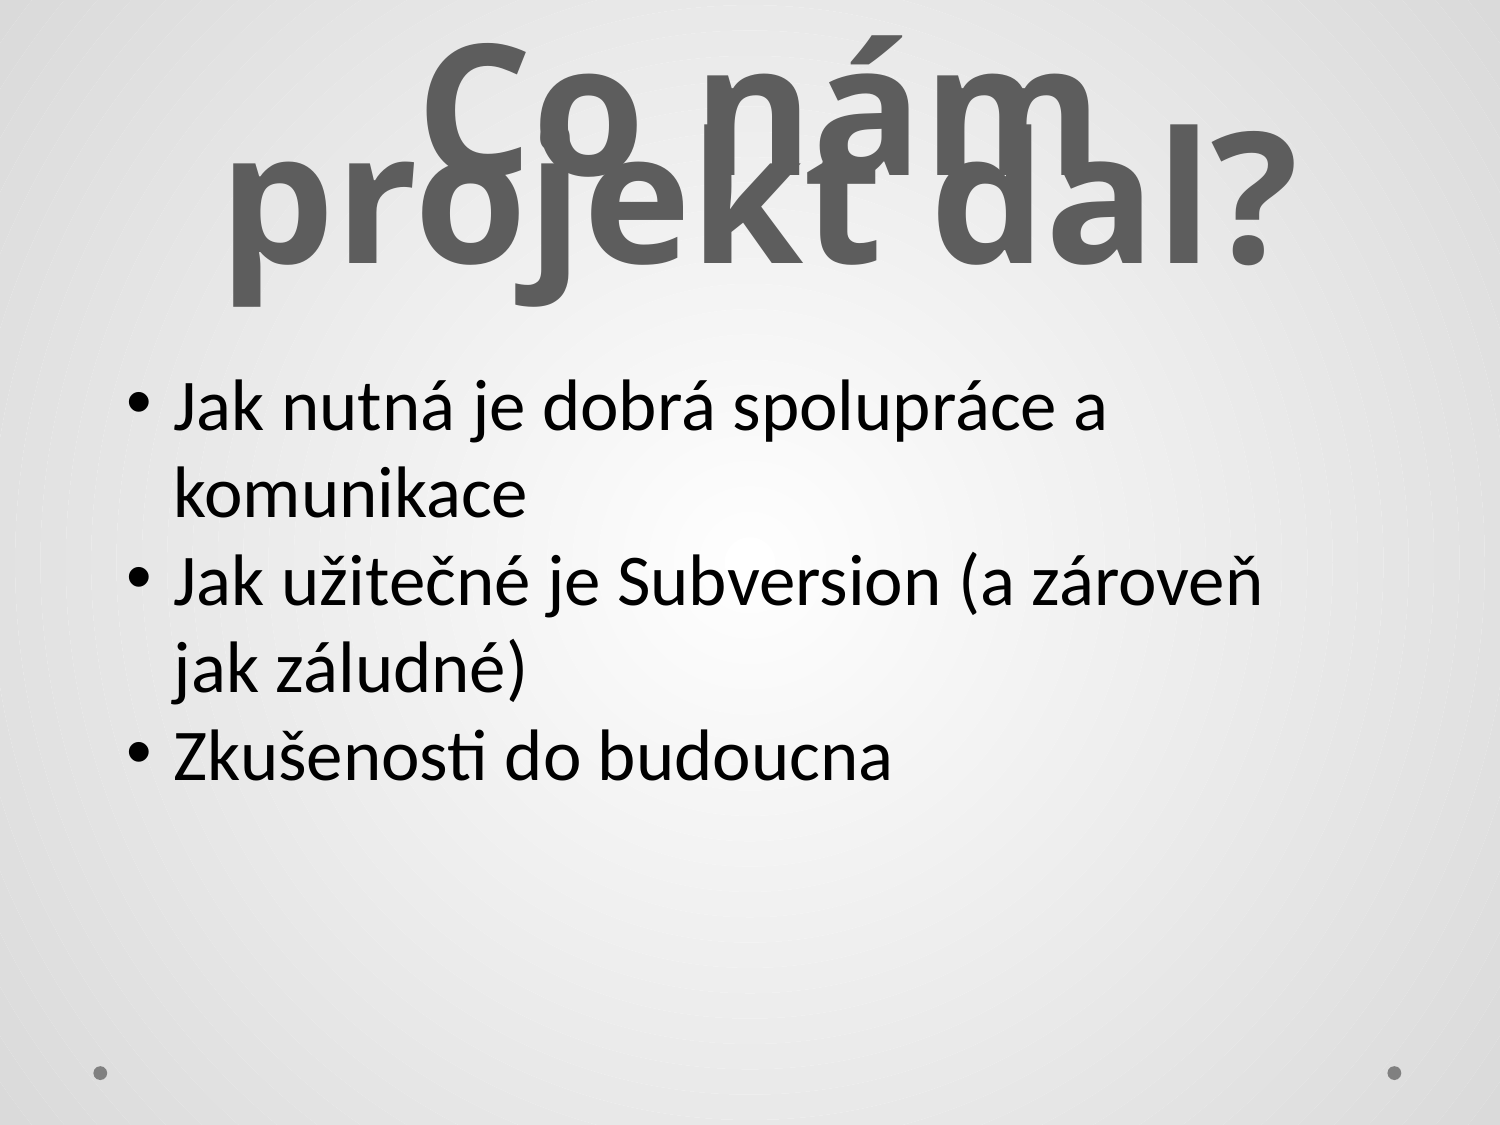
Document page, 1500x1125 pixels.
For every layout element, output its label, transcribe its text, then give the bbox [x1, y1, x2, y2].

text_box Jak nutná je dobrá spolupráce a komunikace Jak užitečné je Subversion (a zároveň jak záludné) Zkušenosti do budoucna [112, 349, 1306, 890]
text_box Co nám projekt dal? [65, 113, 1454, 308]
